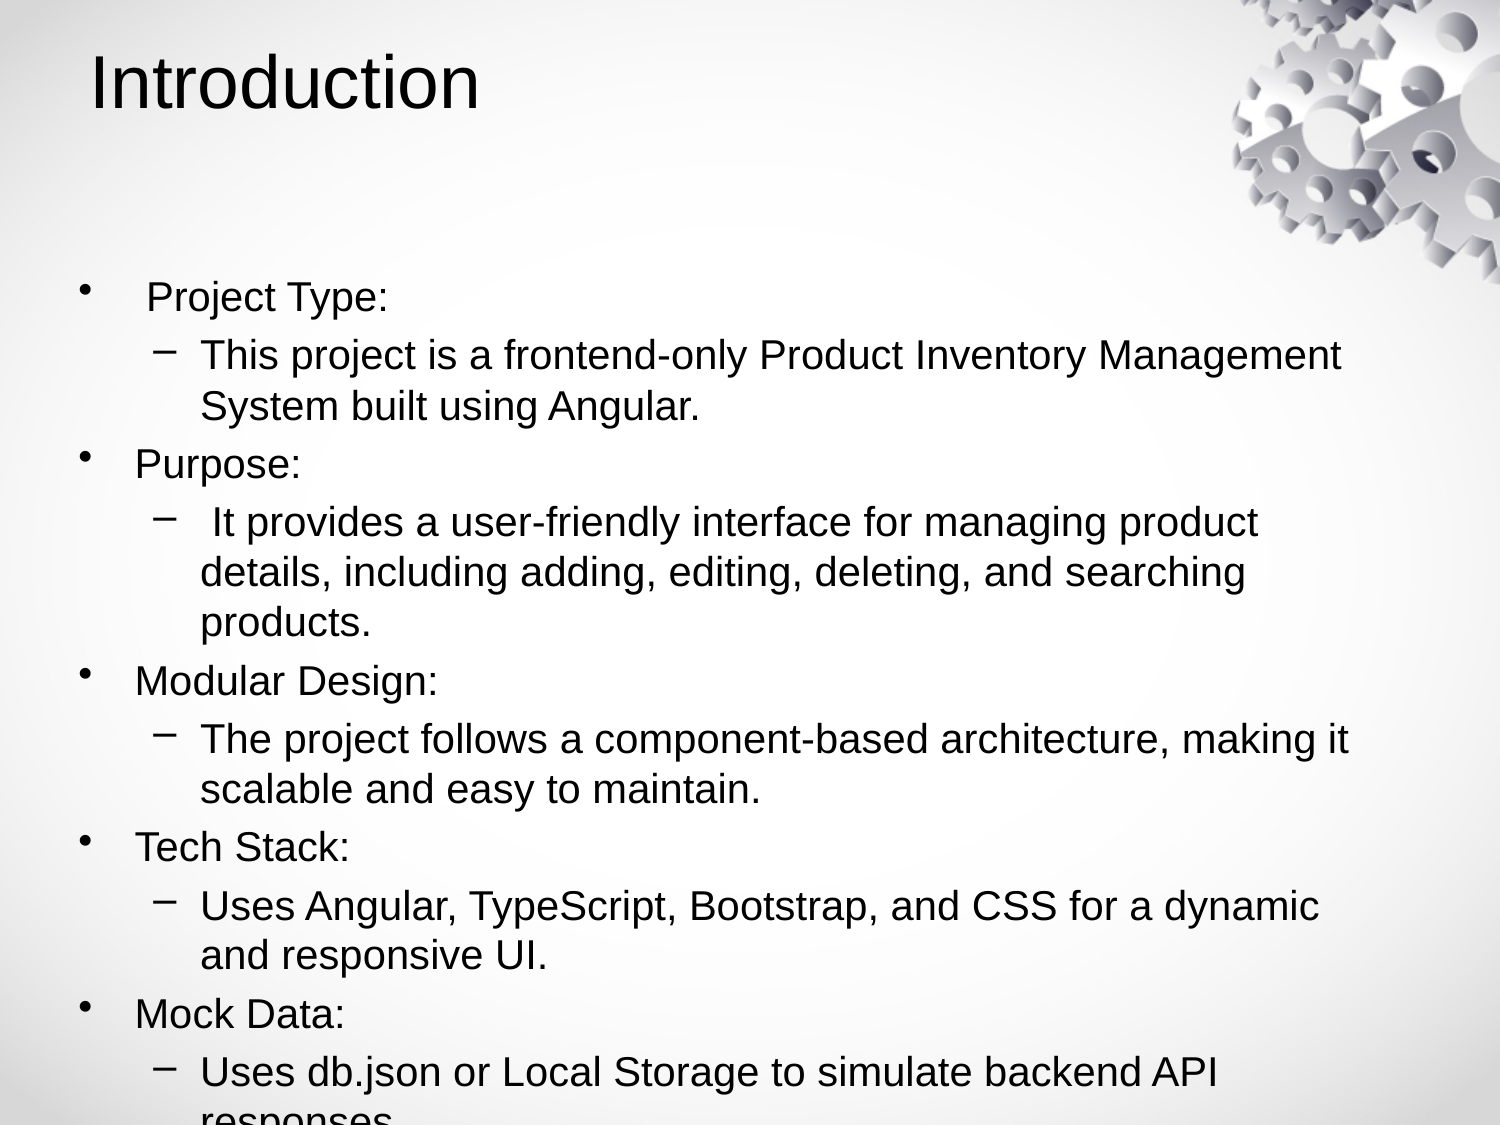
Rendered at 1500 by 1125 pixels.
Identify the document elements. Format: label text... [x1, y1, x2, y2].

picture [0, 0, 1500, 1125]
title Introduction [74, 30, 1426, 127]
list Project Type: This project is a frontend-only Product Inventory Management System built using Angular. Purpose: It provides a user-friendly interface for managing product details, including adding, editing, deleting, and searching products. Modular Design: The project follows a component-based architecture, making it scalable and easy to maintain. Tech Stack: Uses Angular, TypeScript, Bootstrap, and CSS for a dynamic and responsive UI. Mock Data: Uses db.json or Local Storage to simulate backend API responses. [63, 262, 1414, 1006]
